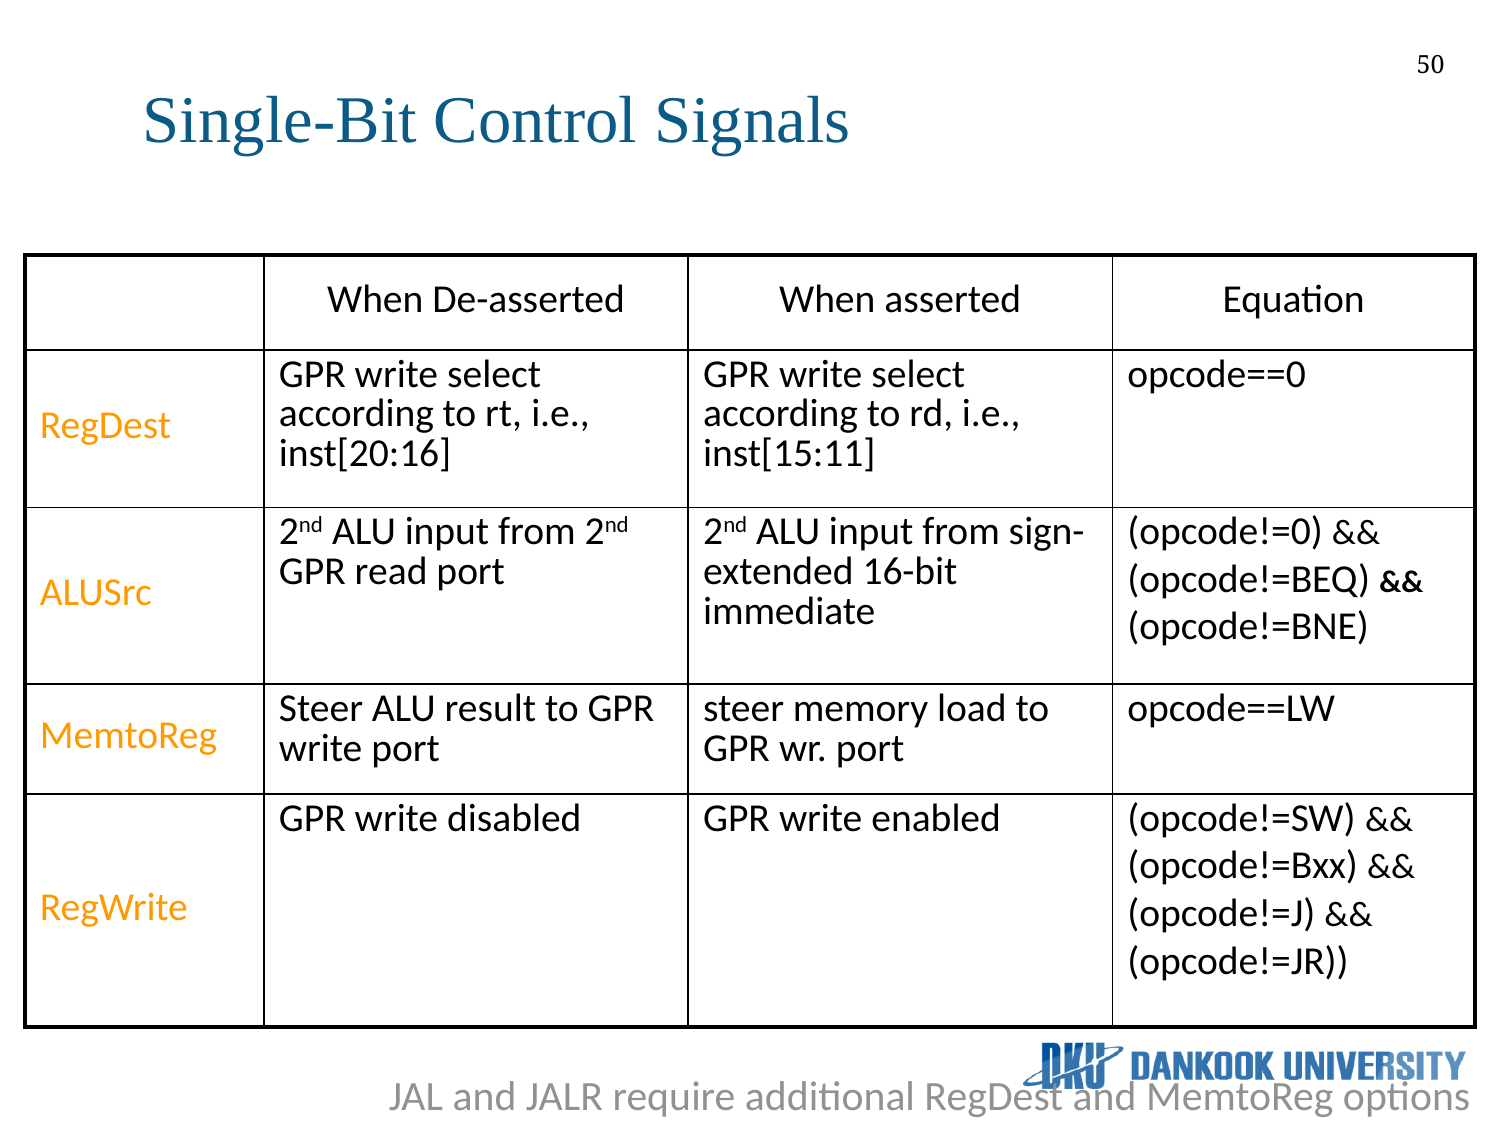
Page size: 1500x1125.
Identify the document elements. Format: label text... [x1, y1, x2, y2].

table_cell GPR write select according to rd, i.e., inst[15:11] [689, 351, 1112, 507]
table_cell opcode==LW [1113, 685, 1473, 793]
slide_number 50 [1378, 36, 1460, 96]
table_cell GPR write select according to rt, i.e., inst[20:16] [265, 351, 687, 507]
table_cell GPR write enabled [689, 795, 1112, 1025]
table_cell GPR write disabled [265, 795, 687, 1025]
table_header [27, 257, 263, 349]
title Single-Bit Control Signals [127, 62, 1372, 164]
table_cell MemtoReg [27, 685, 263, 793]
table_cell (opcode!=SW) && (opcode!=Bxx) && (opcode!=J) && (opcode!=JR)) [1113, 795, 1473, 1025]
table_cell steer memory load to GPR wr. port [689, 685, 1112, 793]
table_cell RegDest [27, 351, 263, 507]
table_cell RegWrite [27, 795, 263, 1025]
text_box JAL and JALR require additional RegDest and MemtoReg options [373, 1060, 1496, 1125]
table_cell ALUSrc [27, 508, 263, 683]
table_cell Steer ALU result to GPR write port [265, 685, 687, 793]
picture [24, 30, 1473, 253]
table_cell 2nd ALU input from sign-extended 16-bit immediate [689, 508, 1112, 683]
picture [24, 1029, 1473, 1094]
table_header Equation [1113, 257, 1473, 349]
table_cell (opcode!=0) && (opcode!=BEQ) && (opcode!=BNE) [1113, 508, 1473, 683]
table_cell 2nd ALU input from 2nd GPR read port [265, 508, 687, 683]
table_cell opcode==0 [1113, 351, 1473, 507]
table_header When asserted [689, 257, 1112, 349]
table_header When De-asserted [265, 257, 687, 349]
